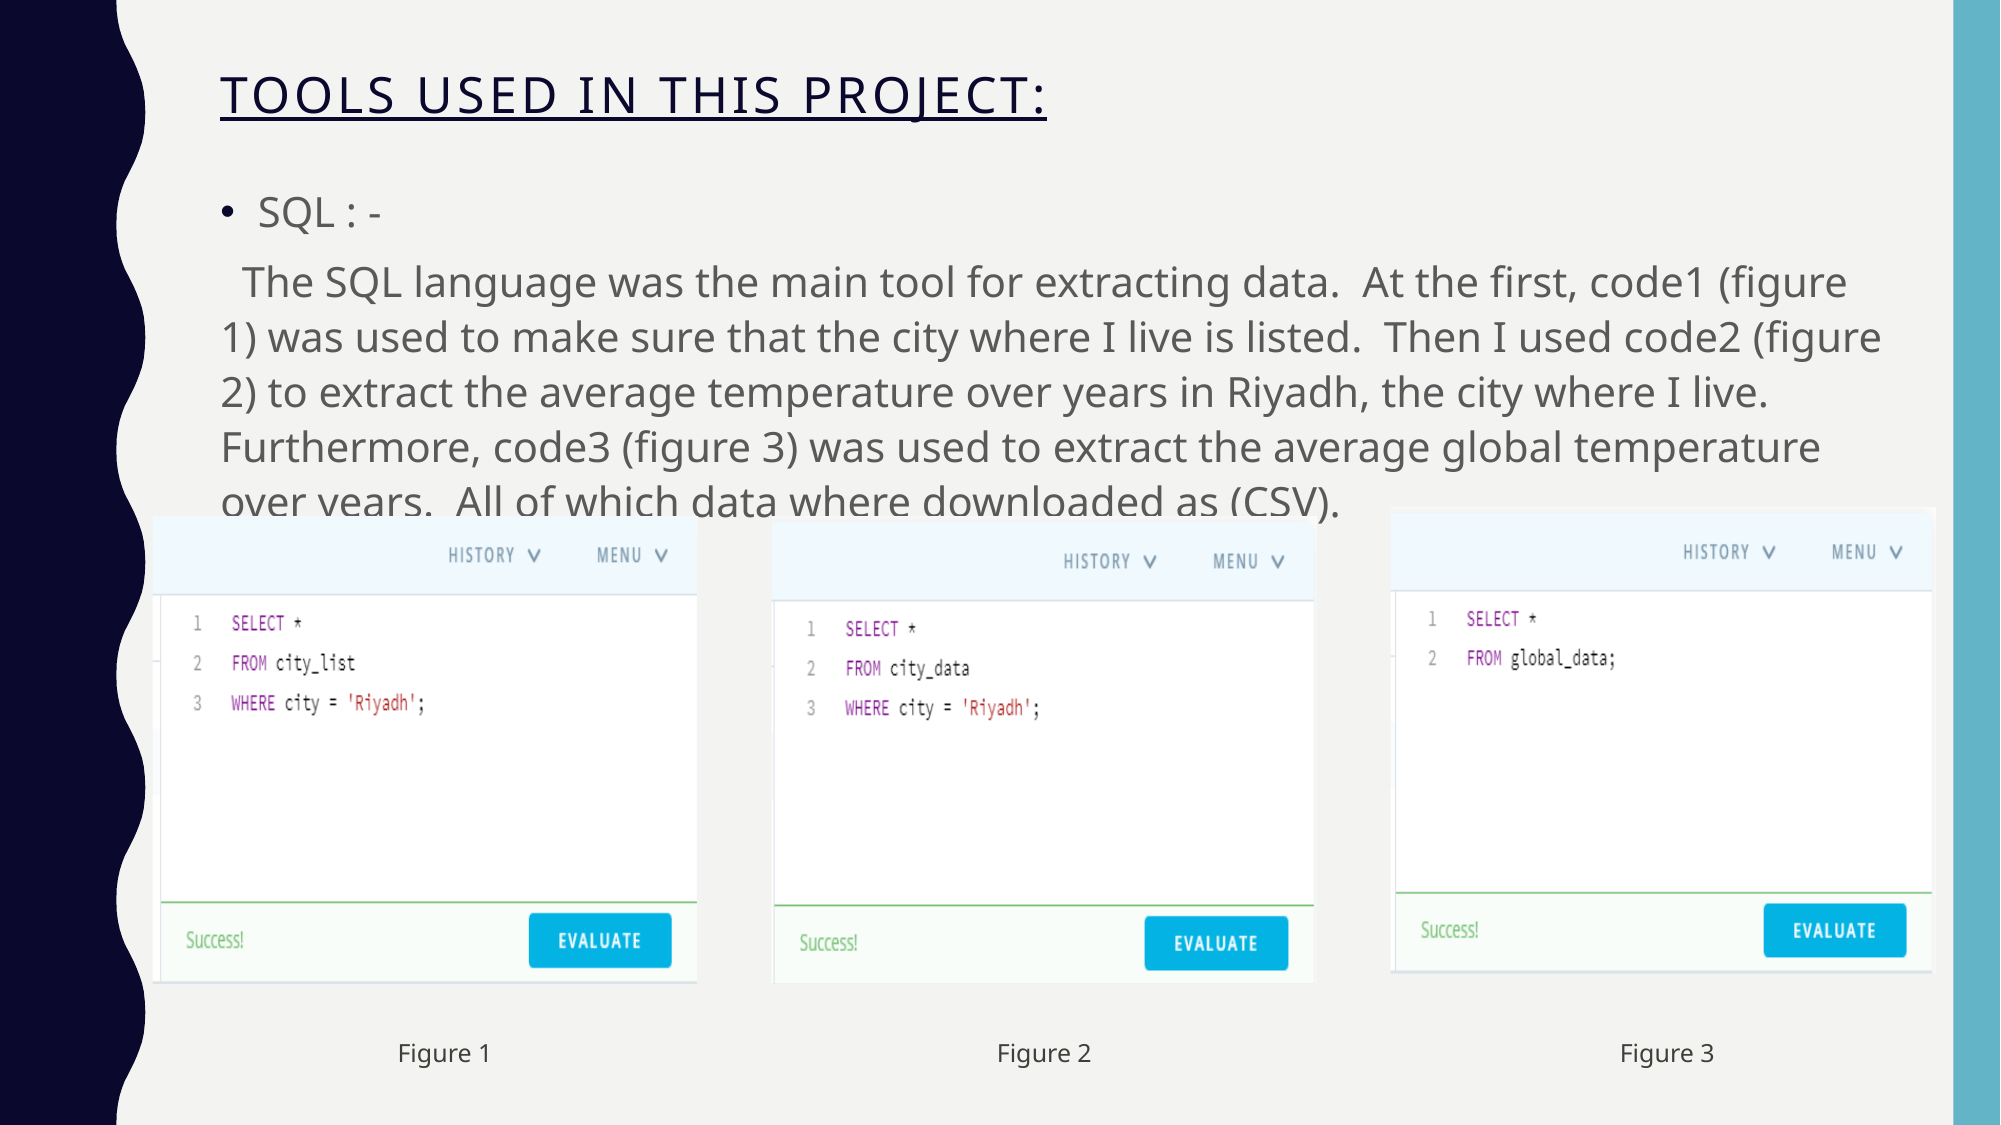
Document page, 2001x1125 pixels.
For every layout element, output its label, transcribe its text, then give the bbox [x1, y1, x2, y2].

picture [1390, 507, 1936, 974]
list SQL : - The SQL language was the main tool for extracting data. At the first, code1 (figure 1) was used to make sure that the city where I live is listed. Then I used code2 (figure 2) to extract the average temperature over years in Riyadh, the city where I live. Furthermore, code3 (figure 3) was used to extract the average global temperature over years. All of which data where downloaded as (CSV). [205, 173, 1911, 965]
text_box Figure 3 [1605, 1029, 1730, 1075]
picture [771, 516, 1317, 984]
picture [152, 516, 698, 984]
text_box Figure 1 [382, 1029, 508, 1075]
title Tools used in this project: [205, 62, 1875, 173]
text_box Figure 2 [982, 1029, 1107, 1075]
